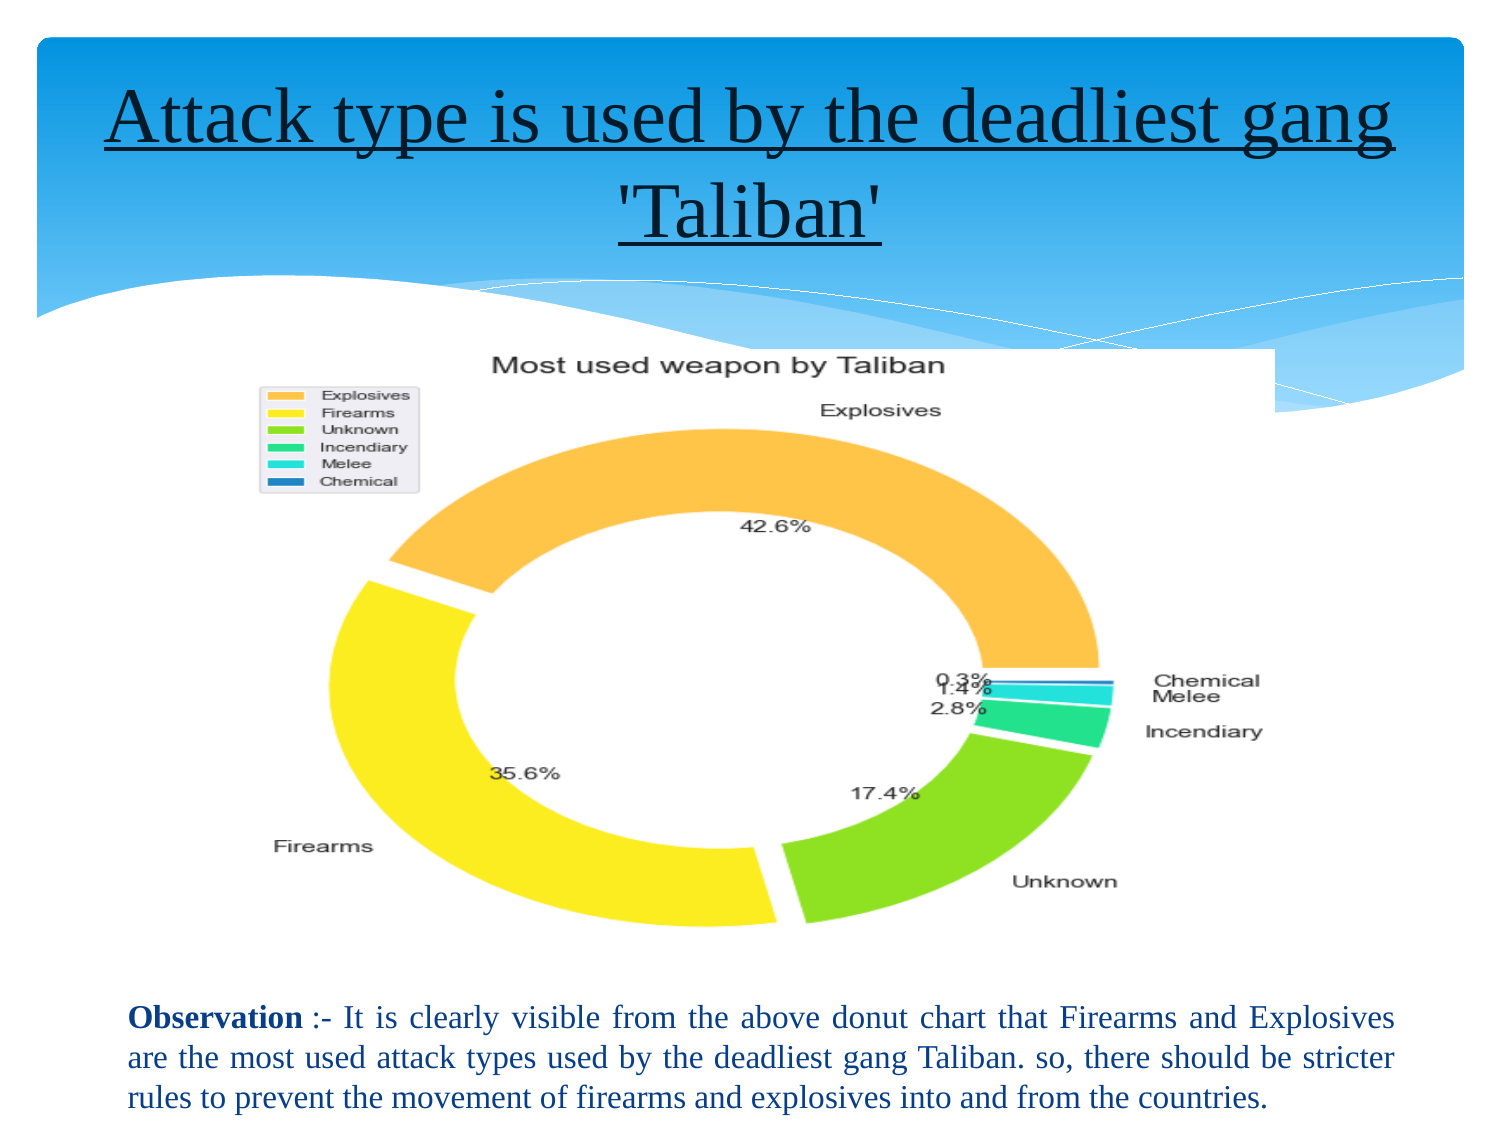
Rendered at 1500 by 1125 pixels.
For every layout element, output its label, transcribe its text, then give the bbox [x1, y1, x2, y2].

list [237, 349, 1276, 988]
title Attack type is used by the deadliest gang 'Taliban' [75, 55, 1425, 261]
list Observation :- It is clearly visible from the above donut chart that Firearms and Explosives are the most used attack types used by the deadliest gang Taliban. so, there should be stricter rules to prevent the movement of firearms and explosives into and from the countries. [112, 987, 1413, 1105]
